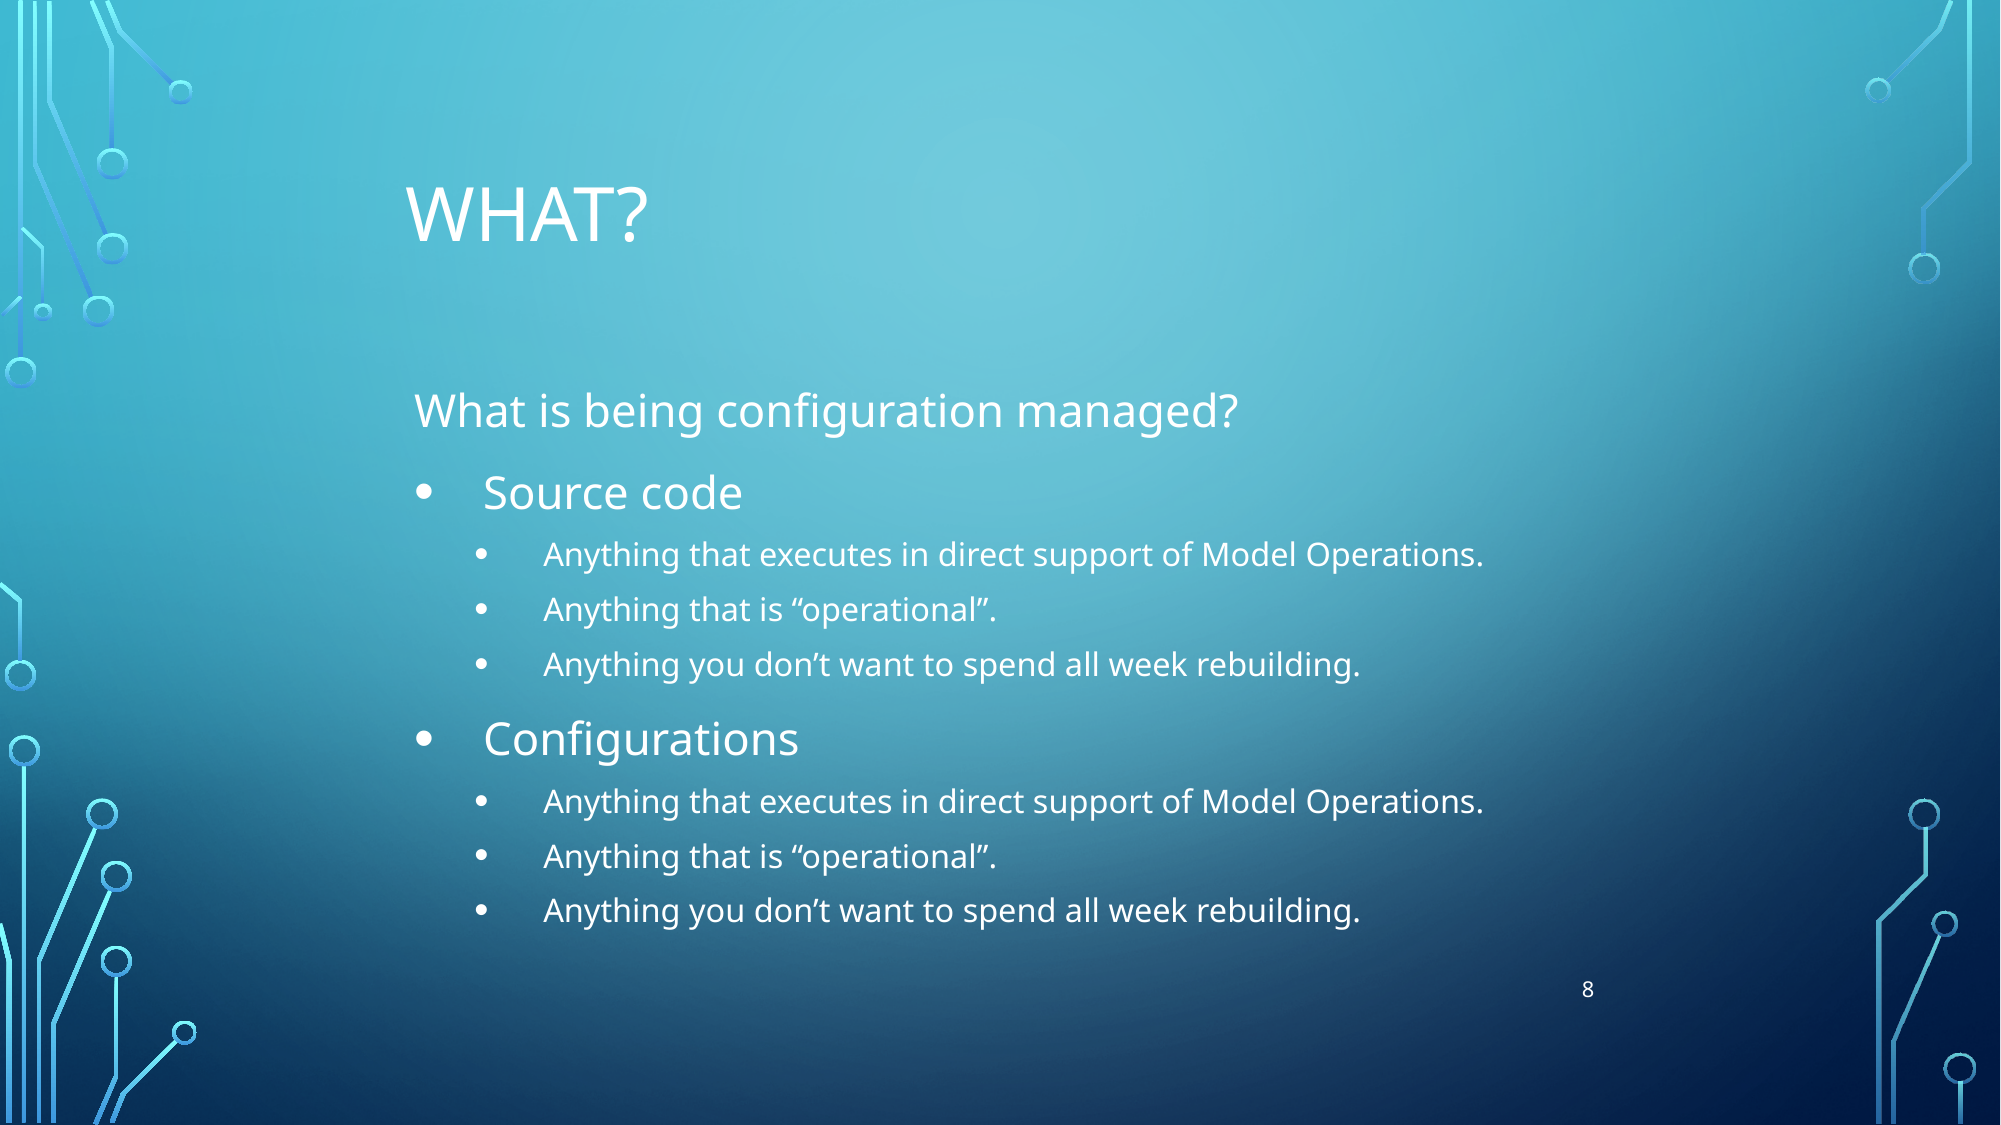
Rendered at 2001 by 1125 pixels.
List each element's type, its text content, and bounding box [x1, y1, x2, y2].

slide_number 8 [1514, 960, 1610, 1020]
list What is being configuration managed? Source code Anything that executes in direct support of Model Operations. Anything that is “operational”. Anything you don’t want to spend all week rebuilding. Configurations Anything that executes in direct support of Model Operations. Anything that is “operational”. Anything you don’t want to spend all week rebuilding. [390, 364, 1610, 945]
title What? [390, 96, 1610, 339]
